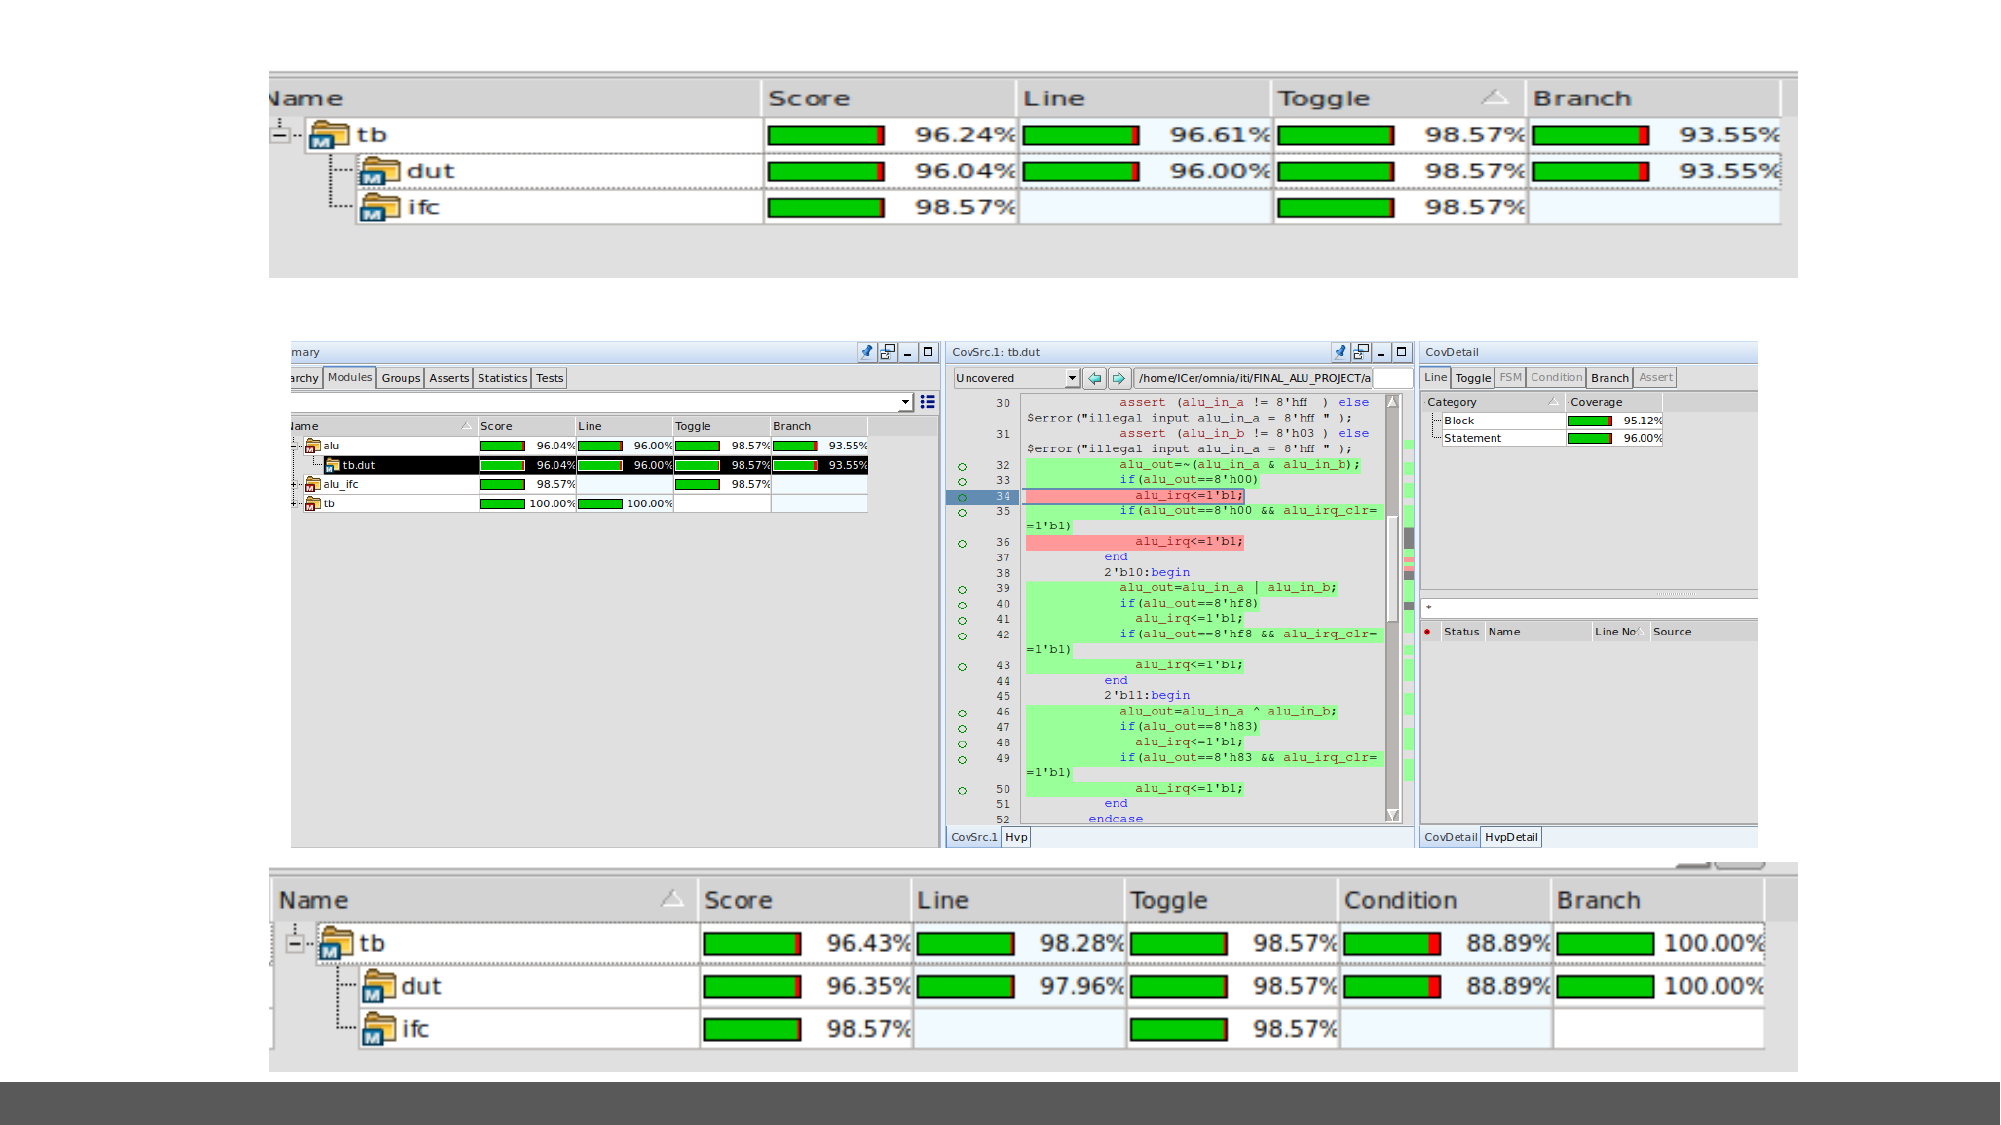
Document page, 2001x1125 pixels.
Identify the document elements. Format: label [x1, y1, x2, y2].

picture [269, 68, 1798, 278]
picture [269, 862, 1798, 1072]
picture [291, 341, 1758, 848]
